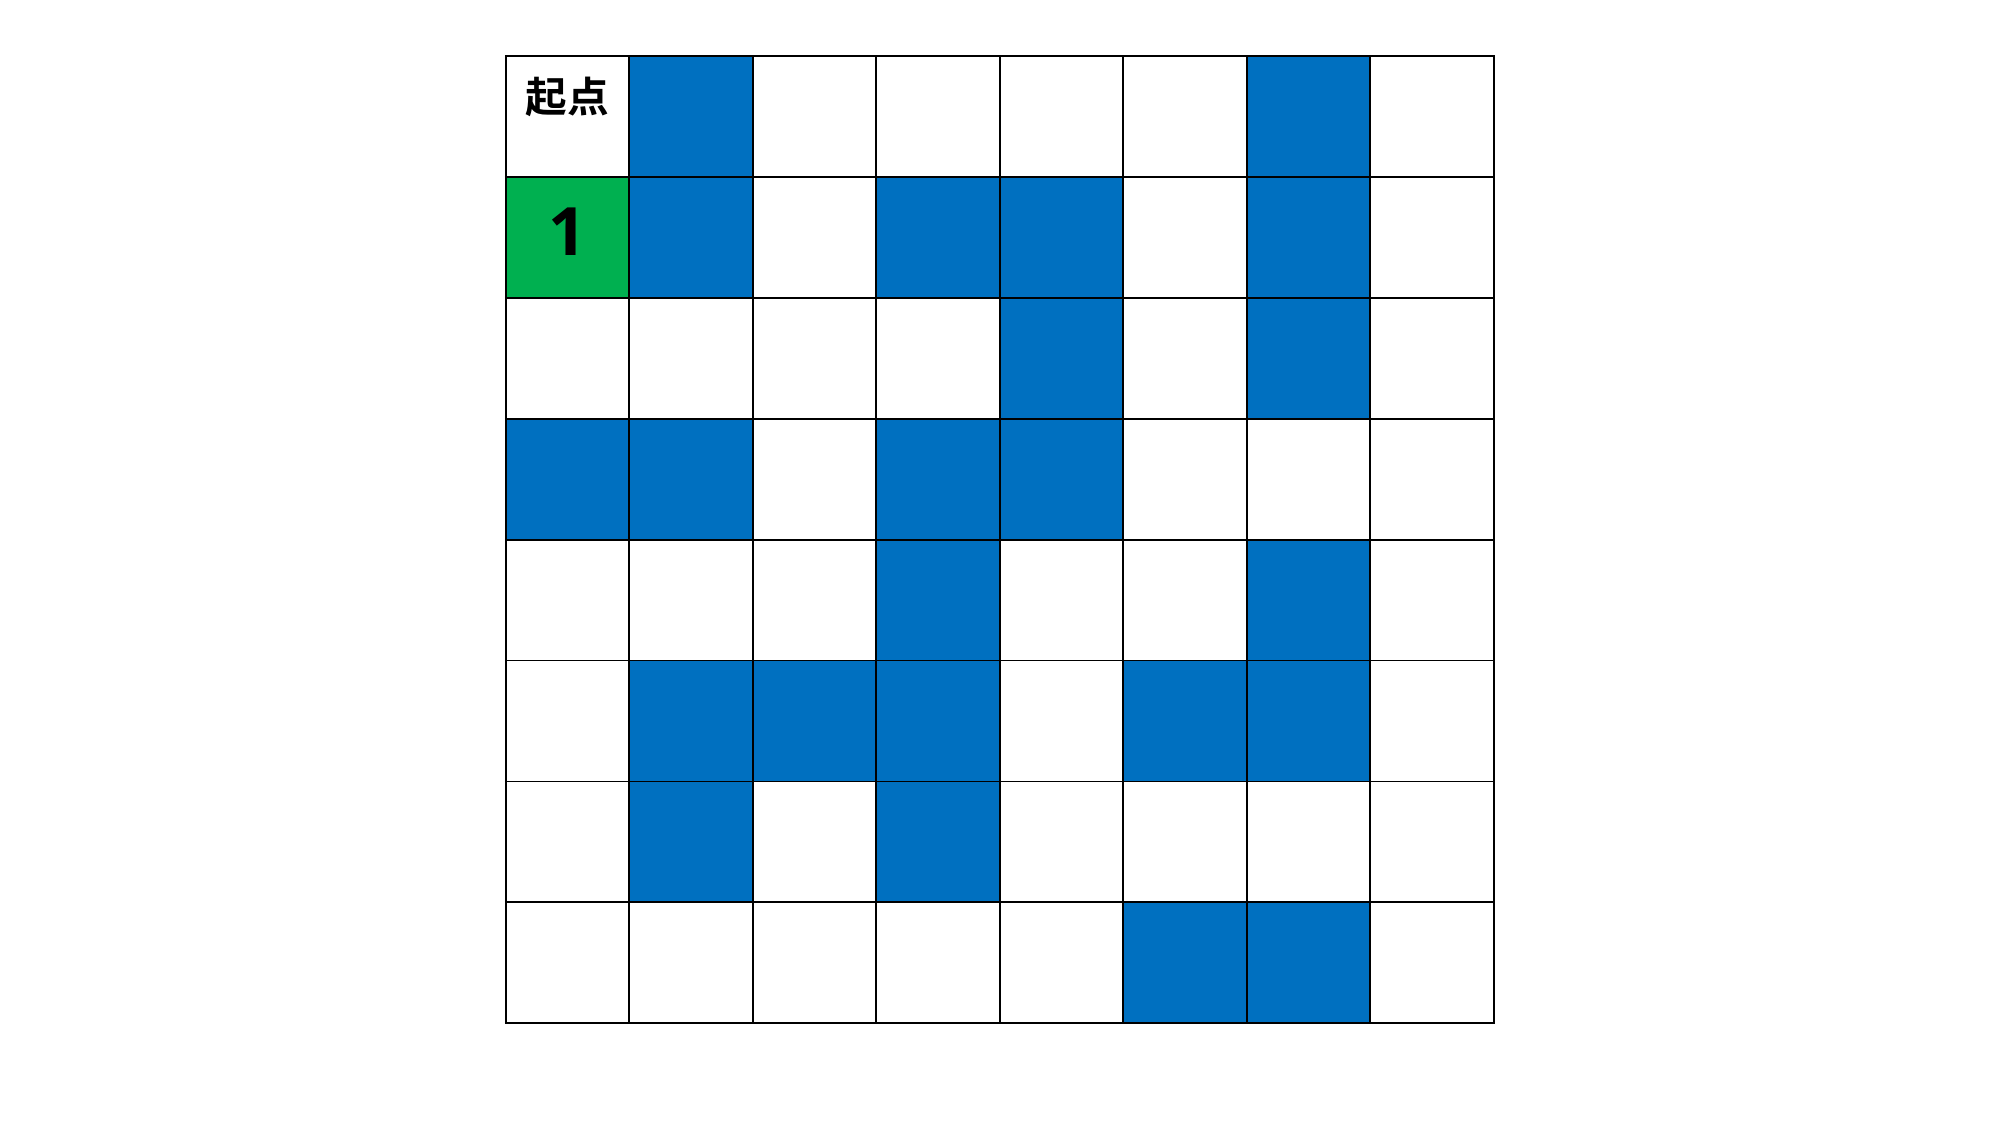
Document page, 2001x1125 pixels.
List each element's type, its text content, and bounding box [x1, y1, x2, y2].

table_cell [1371, 903, 1493, 1022]
table_cell [1371, 661, 1493, 781]
table_cell [630, 661, 752, 781]
table_cell [877, 661, 999, 781]
table_header [877, 57, 999, 176]
table_cell [1248, 782, 1369, 901]
table_header 起点 [507, 57, 628, 176]
table_cell [877, 420, 999, 539]
table_cell [1248, 661, 1369, 781]
table_cell [507, 541, 628, 660]
table_cell [630, 178, 752, 297]
table_header [630, 57, 752, 176]
table_cell [754, 782, 875, 901]
table_cell [1124, 541, 1246, 660]
table_cell [877, 178, 999, 297]
table_cell [1001, 299, 1122, 418]
table_header [754, 57, 875, 176]
table_cell [1001, 420, 1122, 539]
table_cell [1248, 541, 1369, 660]
table_cell [630, 420, 752, 539]
table_cell [507, 420, 628, 539]
table_cell [754, 178, 875, 297]
table_cell [1248, 420, 1369, 539]
table_header [1124, 57, 1246, 176]
table_cell [877, 782, 999, 901]
table_cell [754, 420, 875, 539]
table_cell [1124, 178, 1246, 297]
table_header [1371, 57, 1493, 176]
table_cell [877, 541, 999, 660]
table_cell [1124, 782, 1246, 901]
table_cell [1001, 903, 1122, 1022]
table_cell [877, 299, 999, 418]
table_cell [1371, 299, 1493, 418]
table_cell [1371, 420, 1493, 539]
table_cell [1124, 299, 1246, 418]
table_cell [507, 299, 628, 418]
table_cell [1001, 178, 1122, 297]
table_cell [1124, 903, 1246, 1022]
table_cell [1371, 178, 1493, 297]
table_cell [1248, 299, 1369, 418]
table_cell [1248, 903, 1369, 1022]
table_header [1248, 57, 1369, 176]
table_cell [507, 661, 628, 781]
table_cell [1124, 420, 1246, 539]
table_cell [754, 299, 875, 418]
table_cell [754, 903, 875, 1022]
table_cell [507, 903, 628, 1022]
table_cell [1371, 541, 1493, 660]
table_cell [507, 782, 628, 901]
table_cell [630, 903, 752, 1022]
table_cell [1371, 782, 1493, 901]
table_header [1001, 57, 1122, 176]
table_cell [1001, 541, 1122, 660]
table_cell [1001, 661, 1122, 781]
table_cell [754, 661, 875, 781]
table_cell [630, 782, 752, 901]
table_cell [630, 299, 752, 418]
table_cell [1124, 661, 1246, 781]
table_cell [754, 541, 875, 660]
table_cell 1 [507, 178, 628, 297]
table_cell [877, 903, 999, 1022]
table_cell [1248, 178, 1369, 297]
table_cell [630, 541, 752, 660]
table_cell [1001, 782, 1122, 901]
